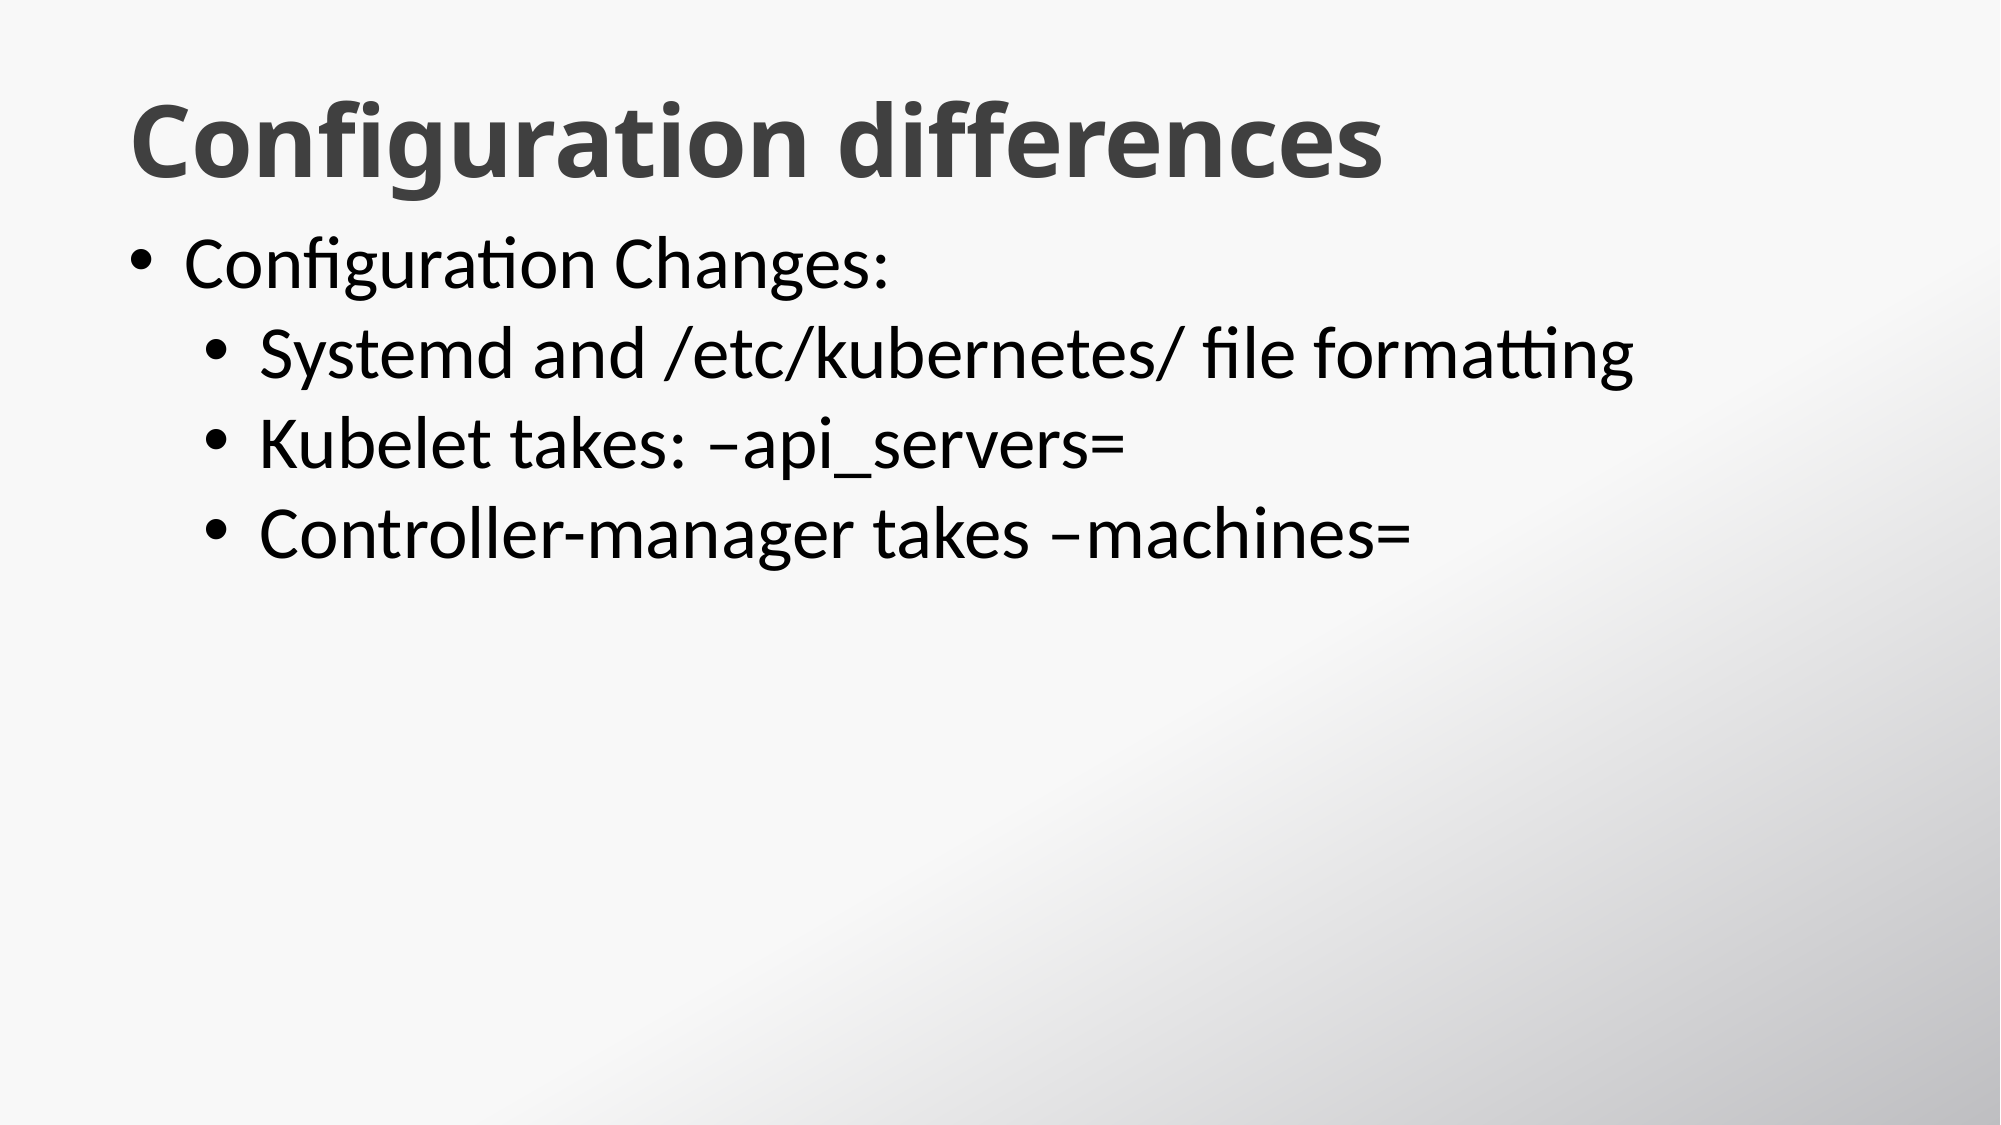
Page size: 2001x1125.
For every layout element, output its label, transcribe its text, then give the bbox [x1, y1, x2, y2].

title Configuration differences [113, 47, 1764, 205]
text_box Configuration Changes: Systemd and /etc/kubernetes/ file formatting Kubelet takes: –api_servers= Controller-manager takes –machines= [113, 205, 1881, 581]
